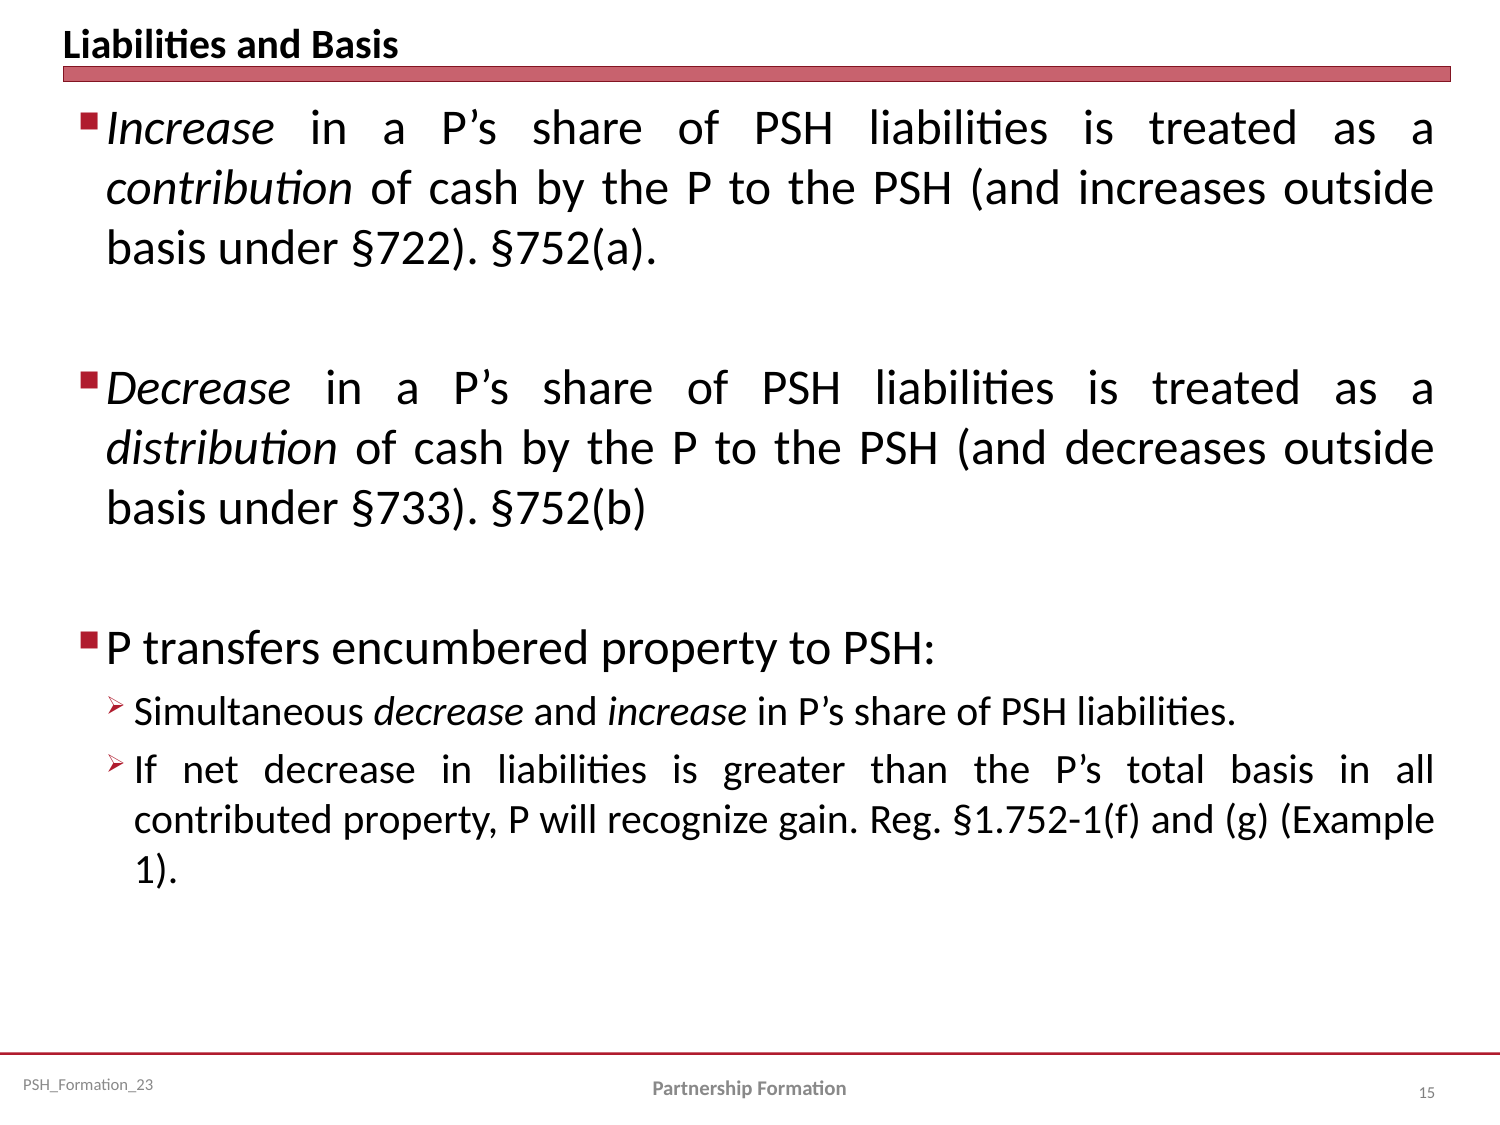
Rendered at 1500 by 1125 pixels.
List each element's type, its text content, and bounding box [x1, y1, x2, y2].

list Increase in a P’s share of PSH liabilities is treated as a contribution of cash by the P to the PSH (and increases outside basis under §722). §752(a). Decrease in a P’s share of PSH liabilities is treated as a distribution of cash by the P to the PSH (and decreases outside basis under §733). §752(b) P transfers encumbered property to PSH: Simultaneous decrease and increase in P’s share of PSH liabilities. If net decrease in liabilities is greater than the P’s total basis in all contributed property, P will recognize gain. Reg. §1.752-1(f) and (g) (Example 1). [63, 87, 1451, 1041]
slide_number 15 [1375, 1061, 1451, 1122]
footer Partnership Formation [512, 1056, 988, 1117]
title Liabilities and Basis [62, 6, 1451, 67]
